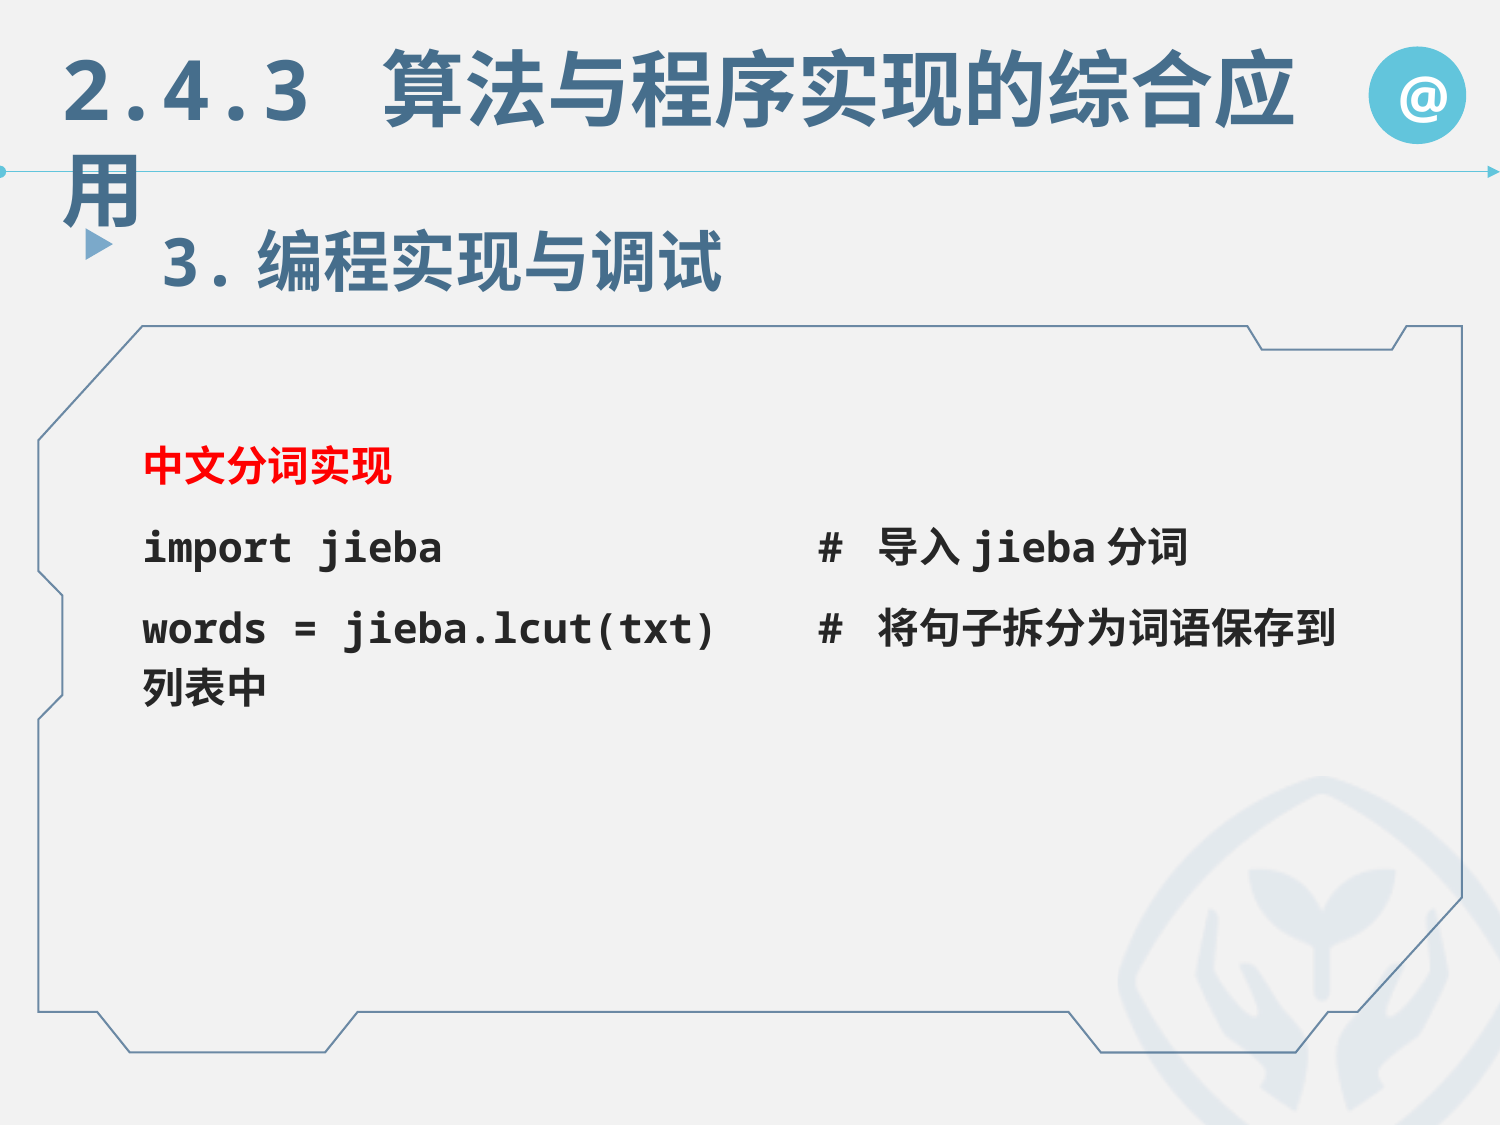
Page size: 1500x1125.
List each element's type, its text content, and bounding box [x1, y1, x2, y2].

picture [1117, 776, 1500, 1125]
text_box [37, 325, 1463, 1054]
text_box 2.4.3 算法与程序实现的综合应用 [46, 30, 1386, 171]
text_box 3.编程实现与调试 [145, 245, 1079, 307]
text_box @ [1386, 46, 1467, 145]
text_box [84, 245, 114, 262]
text_box 2.4.3 算法与程序实现的综合应用 [46, 172, 1386, 245]
